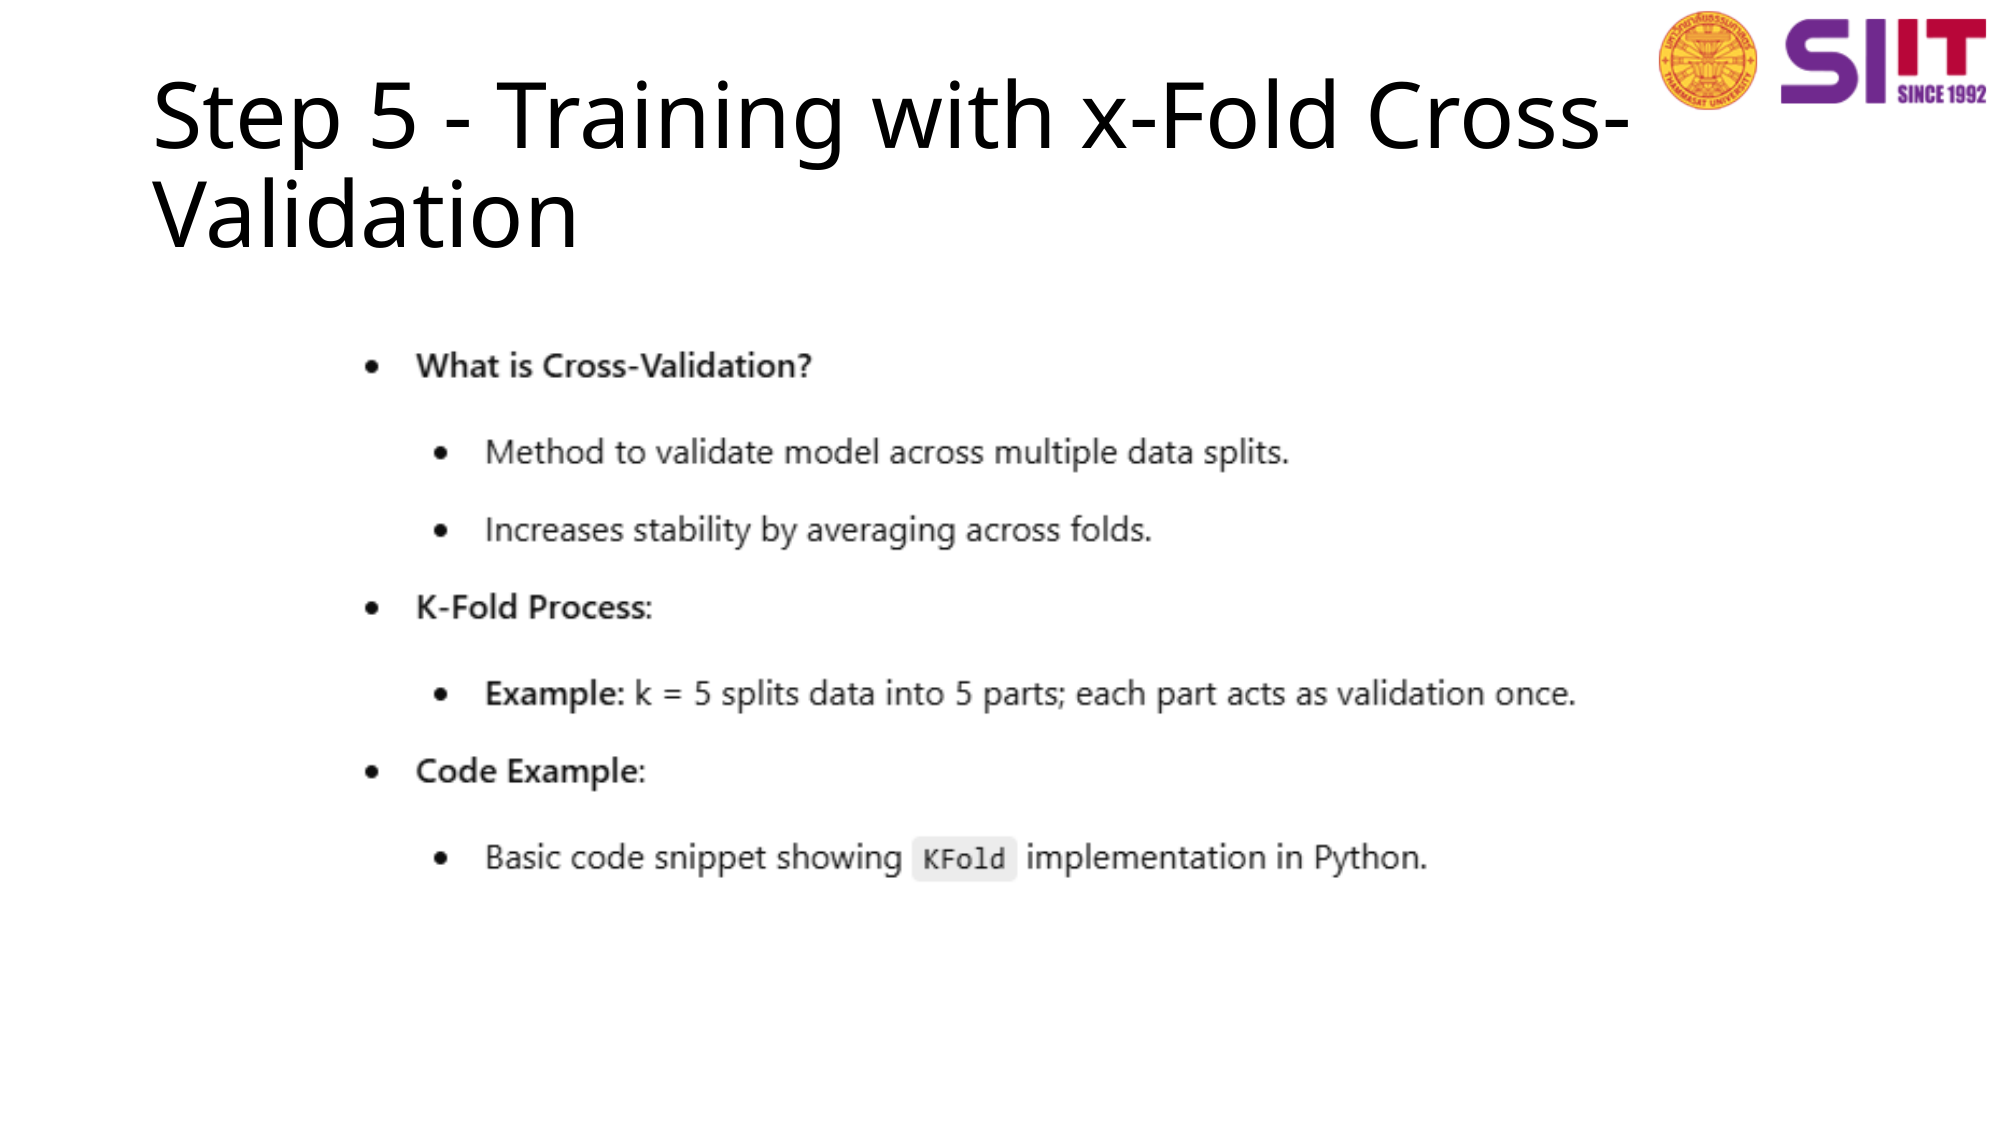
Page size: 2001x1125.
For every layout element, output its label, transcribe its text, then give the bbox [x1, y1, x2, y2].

title Step 5 - Training with x-Fold Cross-Validation [137, 59, 1863, 278]
picture [1637, 0, 2001, 134]
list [340, 324, 1627, 921]
